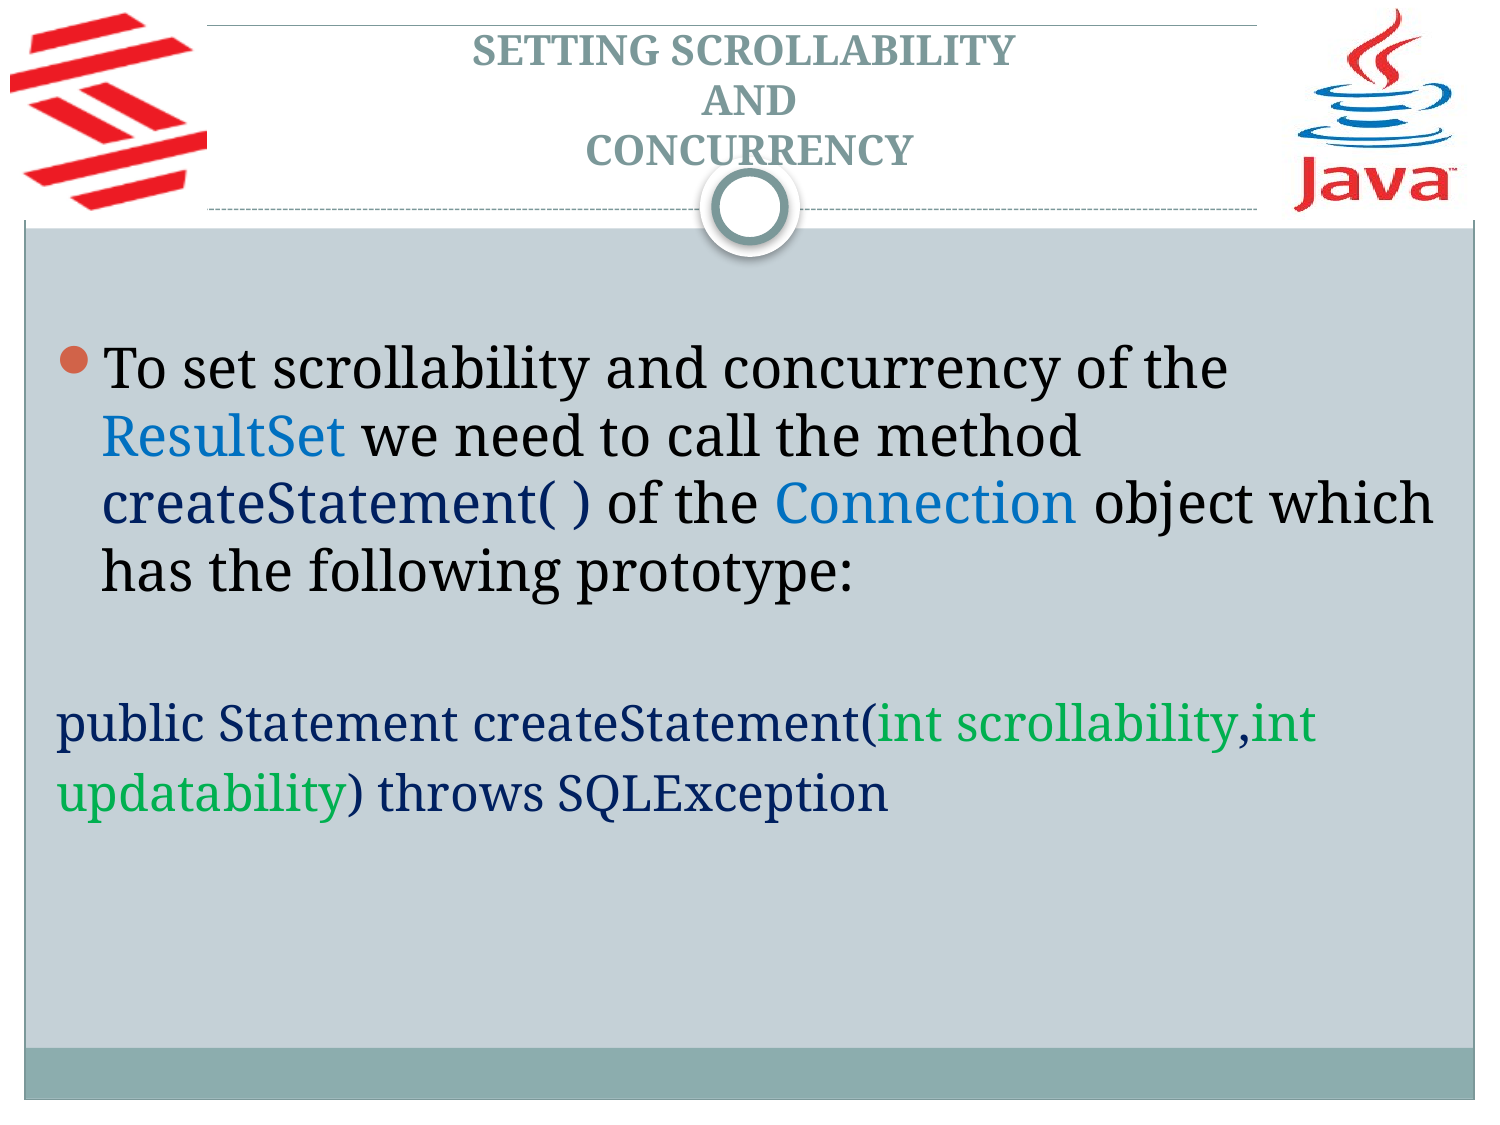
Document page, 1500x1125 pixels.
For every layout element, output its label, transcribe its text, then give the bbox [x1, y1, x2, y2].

title SETTING SCROLLABILITY AND CONCURRENCY [213, 19, 1250, 182]
picture [10, 11, 207, 221]
list To set scrollability and concurrency of the ResultSet we need to call the method createStatement( ) of the Connection object which has the following prototype: public Statement createStatement(int scrollability,int updatability) throws SQLException [41, 246, 1471, 1083]
picture [1257, 0, 1483, 221]
